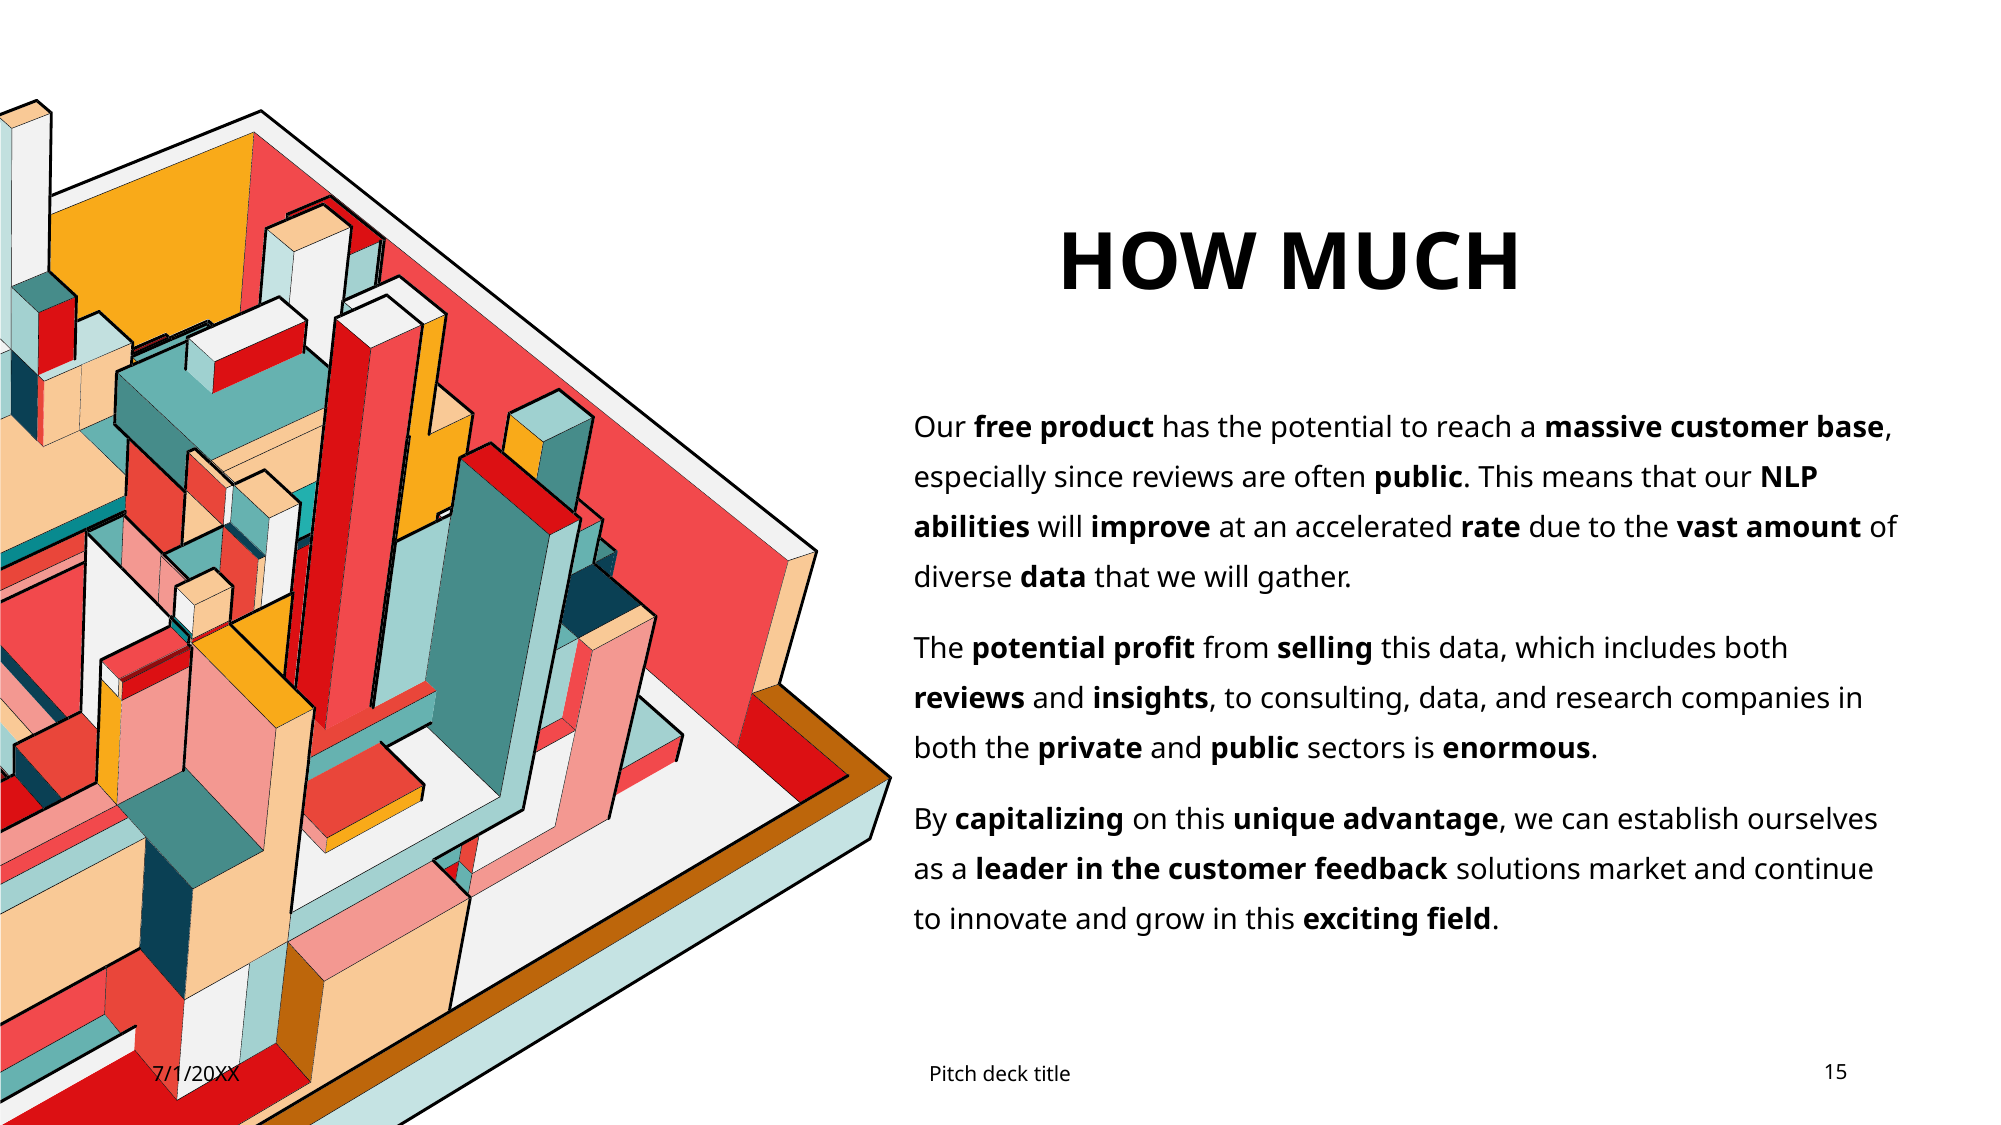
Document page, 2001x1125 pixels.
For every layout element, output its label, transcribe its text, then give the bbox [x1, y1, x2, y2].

title HOW MUCH [1042, 155, 1943, 373]
footer Pitch deck title [662, 1042, 1338, 1103]
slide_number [137, 1042, 588, 1103]
list Our free product has the potential to reach a massive customer base, especially since reviews are often public. This means that our NLP abilities will improve at an accelerated rate due to the vast amount of diverse data that we will gather. The potential profit from selling this data, which includes both reviews and insights, to consulting, data, and research companies in both the private and public sectors is enormous. By capitalizing on this unique advantage, we can establish ourselves as a leader in the customer feedback solutions market and continue to innovate and grow in this exciting field. [898, 385, 1922, 1043]
slide_number 15 [1412, 1043, 1863, 1103]
